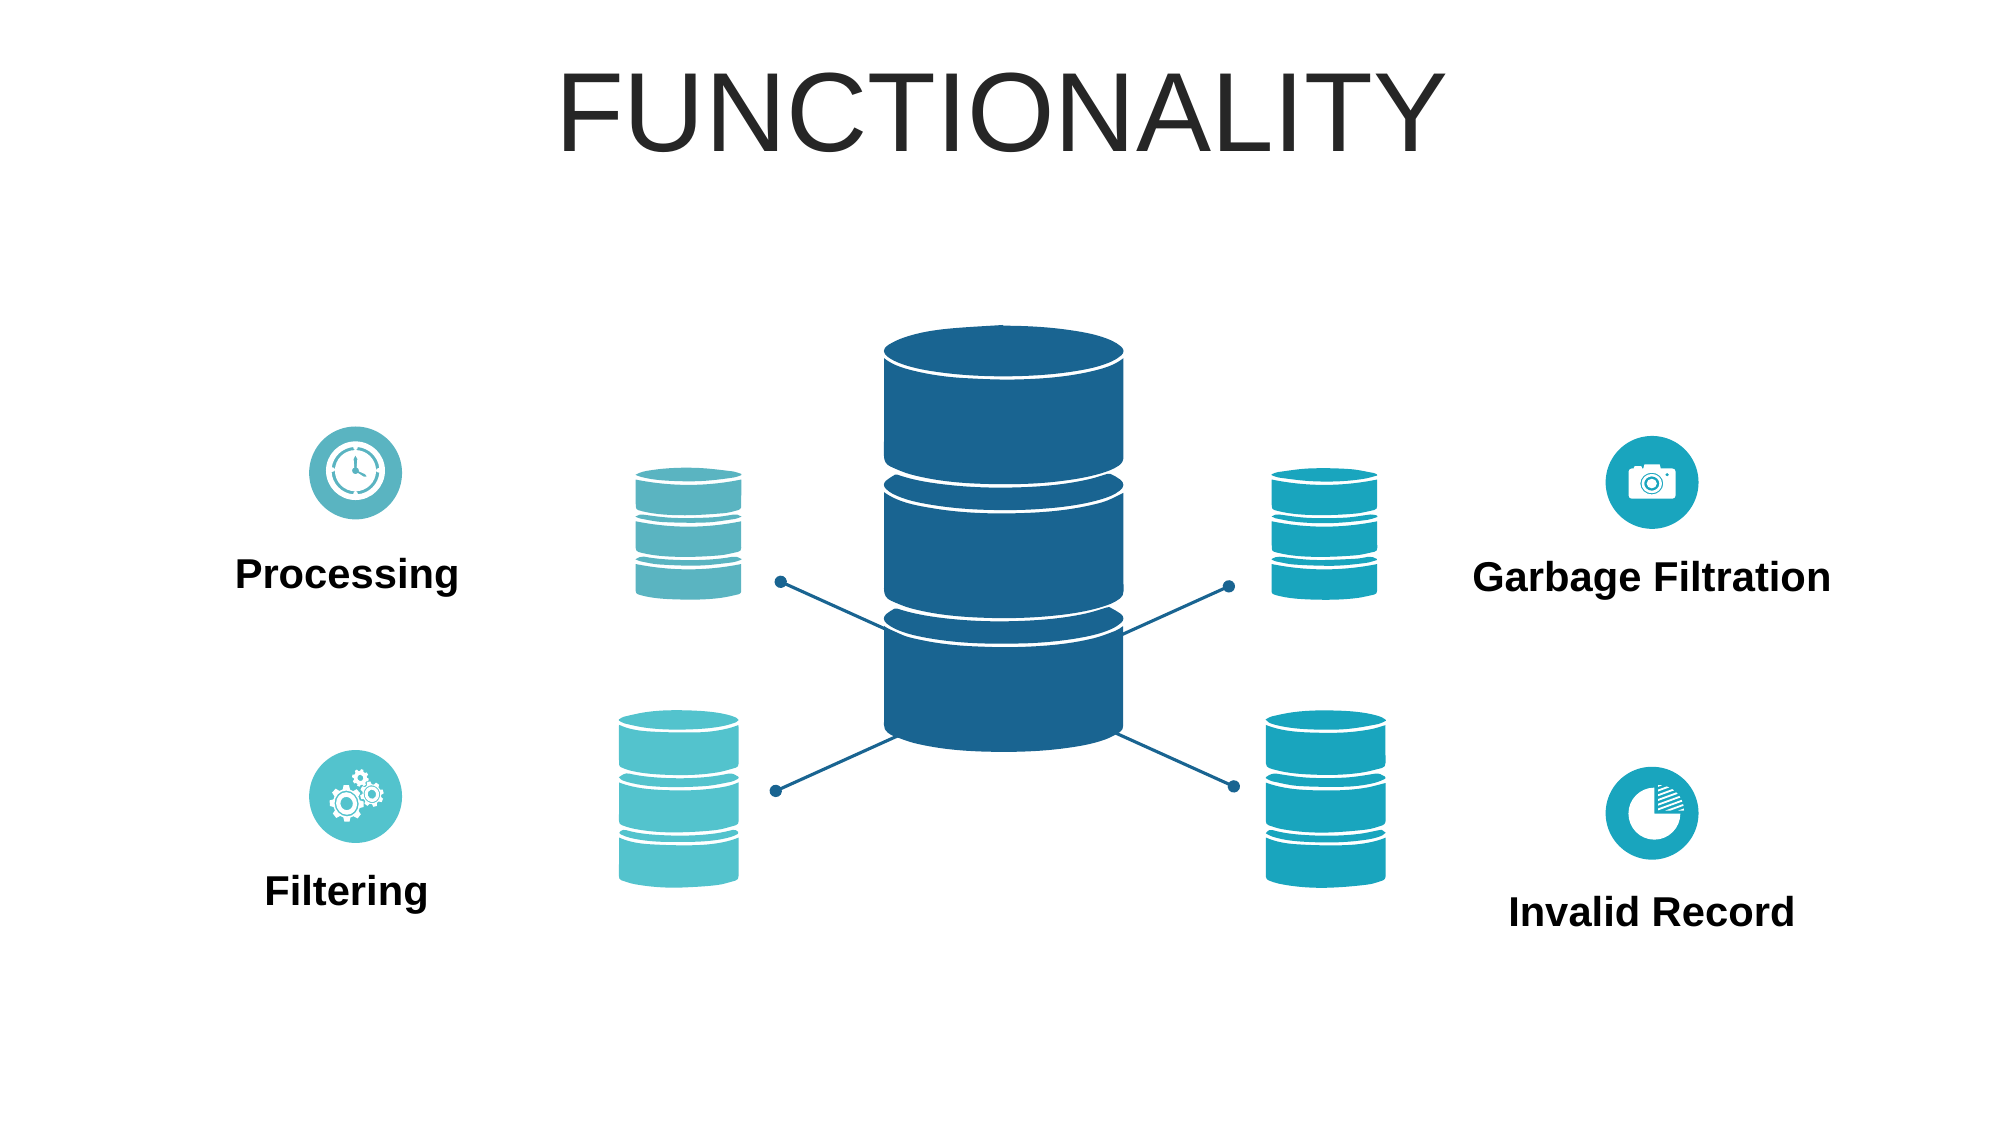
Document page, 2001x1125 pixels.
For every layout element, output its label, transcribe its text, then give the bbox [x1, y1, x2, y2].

text_box [1627, 783, 1686, 841]
text_box Invalid Record [1434, 877, 1870, 942]
text_box [324, 440, 387, 502]
text_box [308, 425, 404, 521]
text_box Filtering [128, 856, 565, 922]
text_box Processing [129, 539, 565, 605]
text_box [1604, 434, 1700, 530]
text_box [308, 749, 404, 844]
text_box Garbage Filtration [1434, 542, 1870, 607]
text_box [1604, 765, 1700, 861]
text_box [328, 767, 385, 823]
text_box [1627, 463, 1677, 500]
list FUNCTIONALITY [53, 55, 1952, 175]
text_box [618, 324, 1386, 888]
